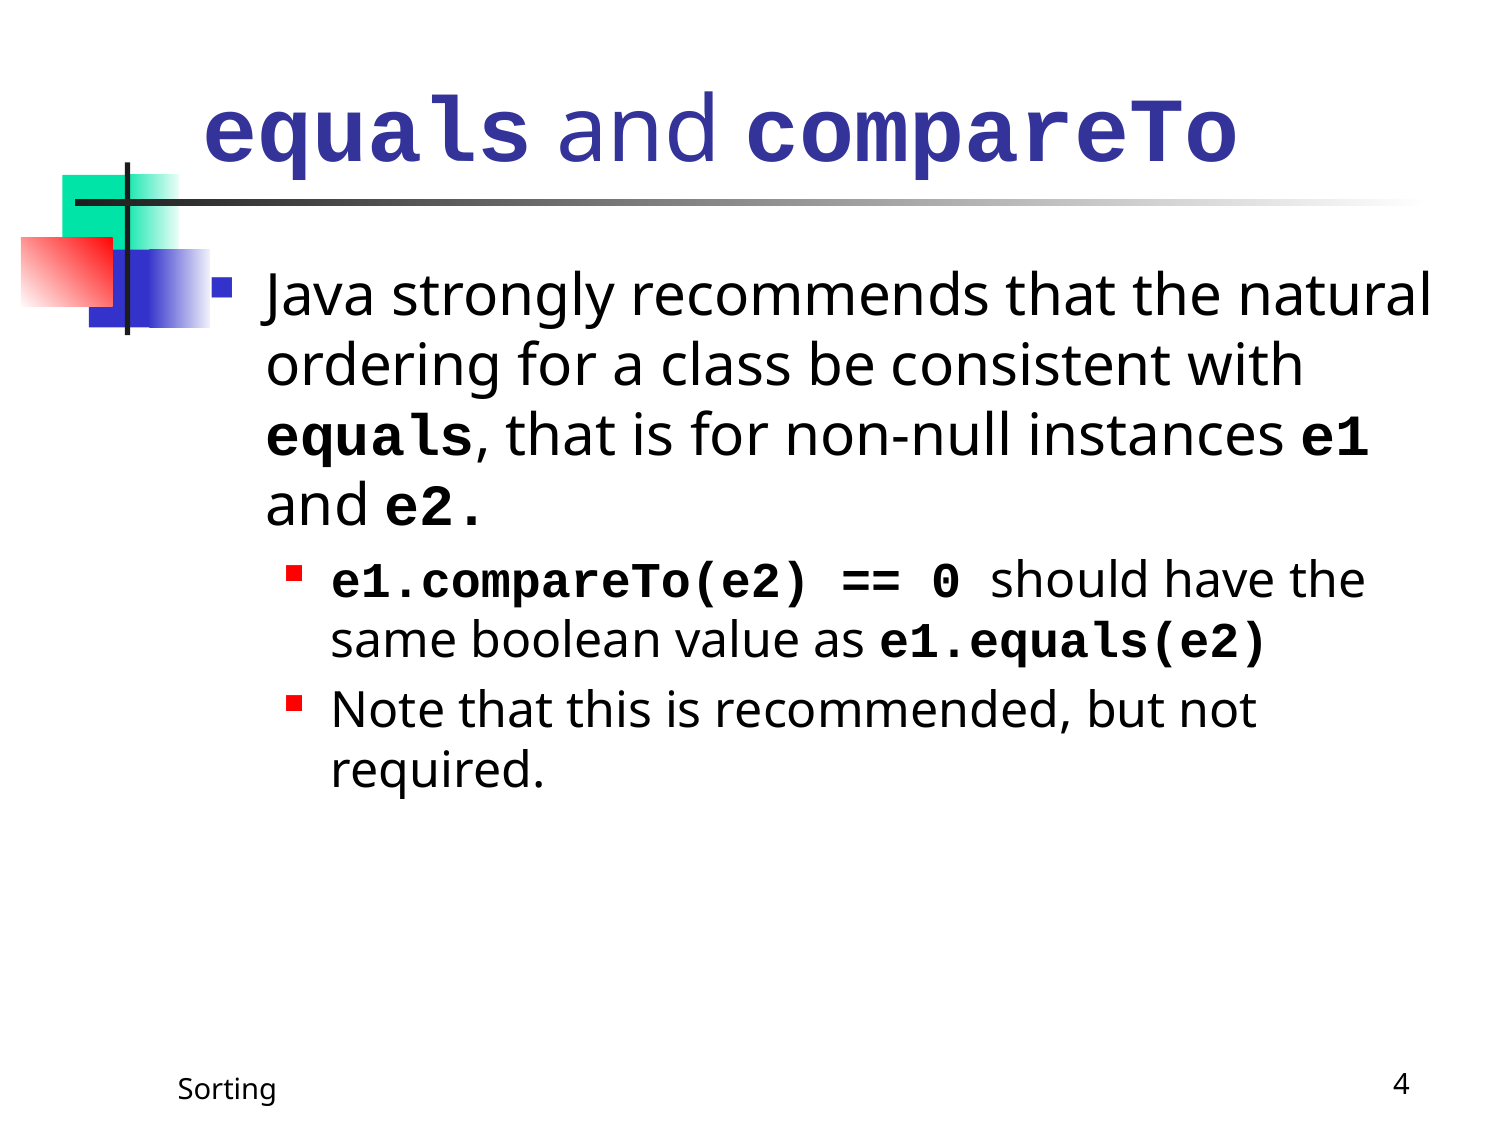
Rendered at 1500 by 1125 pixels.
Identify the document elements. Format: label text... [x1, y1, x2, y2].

title equals and compareTo [187, 0, 1467, 188]
list Java strongly recommends that the natural ordering for a class be consistent with equals, that is for non-null instances e1 and e2. e1.compareTo(e2) == 0 should have the same boolean value as e1.equals(e2) Note that this is recommended, but not required. [193, 249, 1470, 1007]
slide_number 4 [1112, 1037, 1426, 1113]
footer Sorting [162, 1037, 726, 1113]
